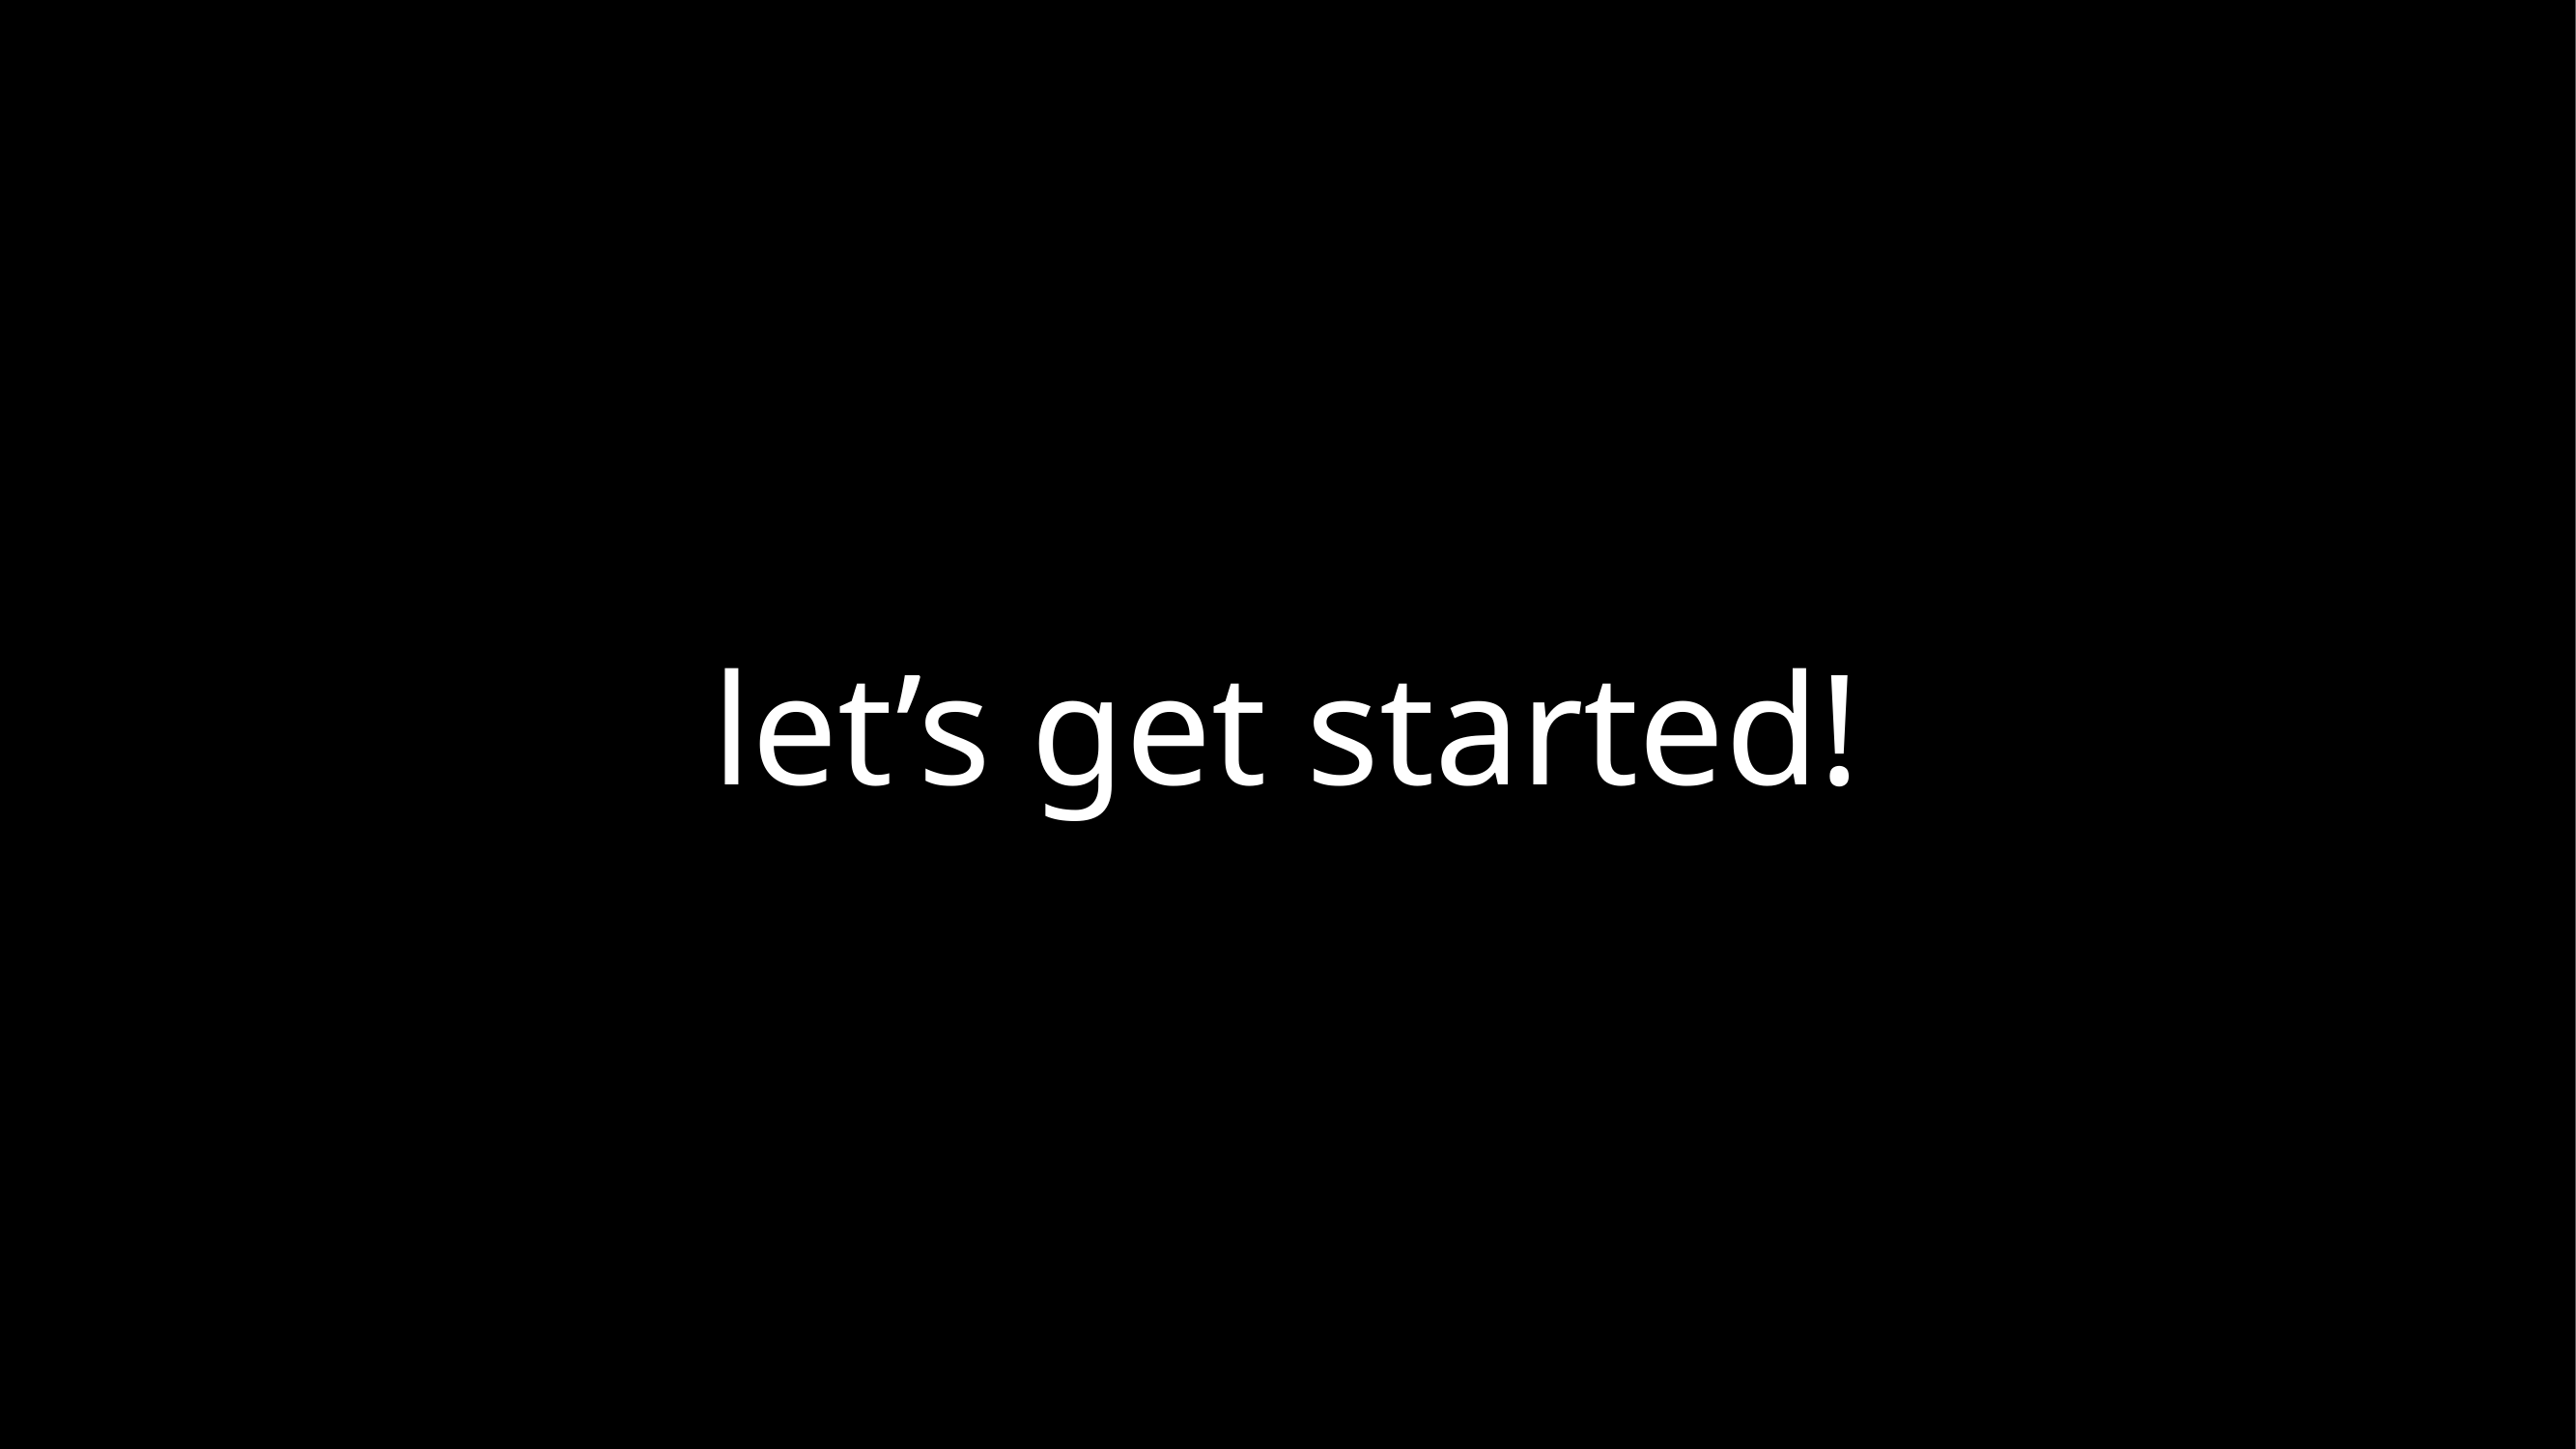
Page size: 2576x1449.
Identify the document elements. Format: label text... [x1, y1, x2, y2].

title let’s get started! [183, 440, 2392, 1008]
